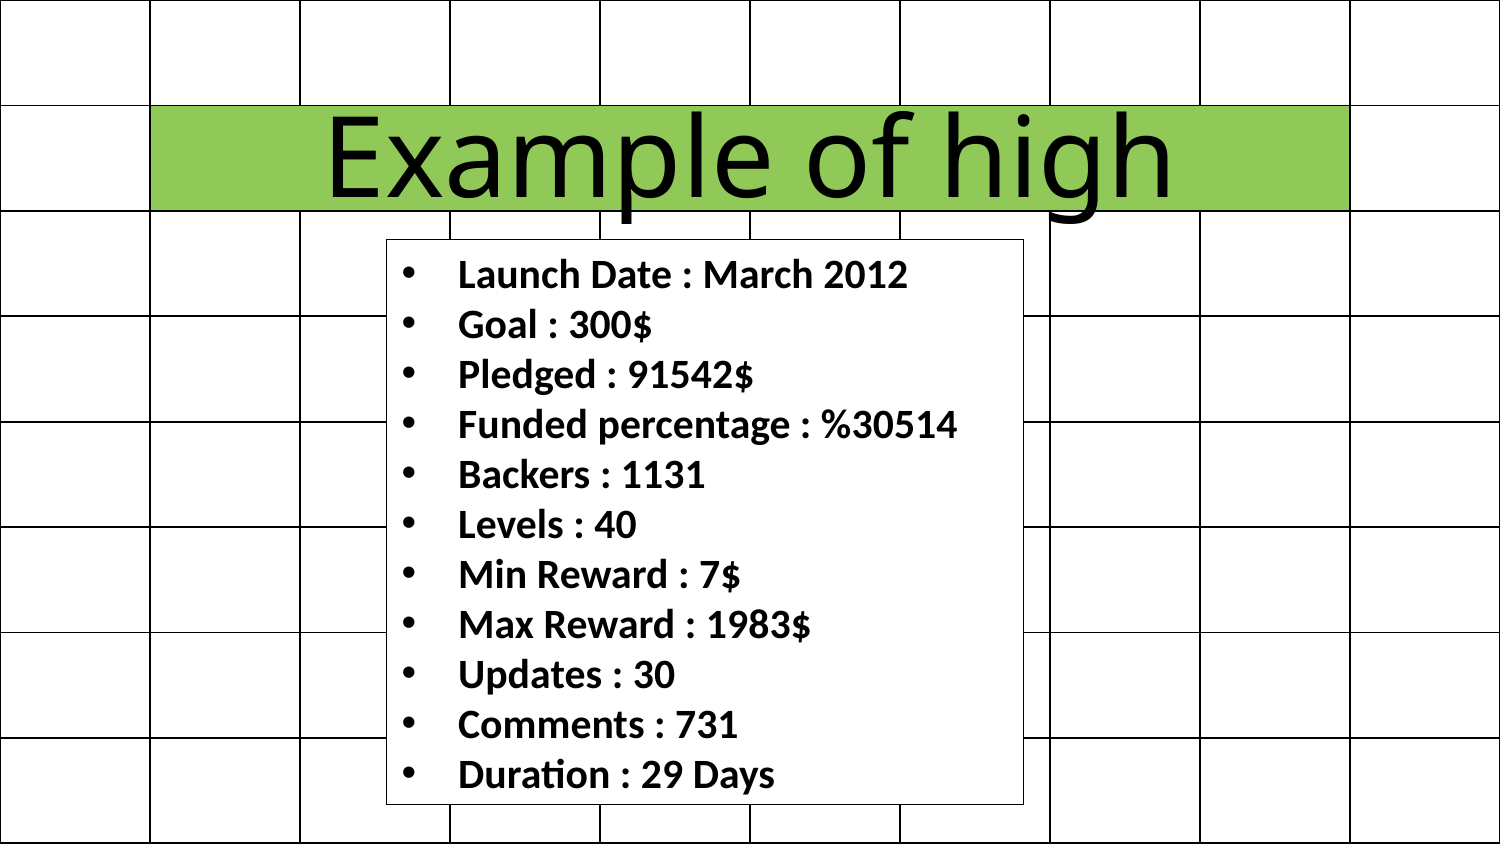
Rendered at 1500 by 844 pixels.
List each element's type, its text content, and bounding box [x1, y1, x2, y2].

table_cell [1051, 633, 1199, 737]
table_header [1, 1, 149, 105]
table_cell [1201, 363, 1349, 421]
table_header [1051, 1, 1199, 78]
table_cell [1201, 739, 1349, 842]
table_header [751, 1, 899, 78]
table_header [301, 1, 449, 78]
table_cell [1402, 212, 1499, 315]
table_cell [1051, 423, 1199, 526]
table_cell [1351, 423, 1499, 526]
table_cell [1, 739, 149, 842]
table_cell [1051, 528, 1199, 632]
table_cell [751, 805, 899, 842]
table_header [1201, 1, 1349, 78]
table_cell [601, 805, 749, 842]
table_cell [1351, 528, 1499, 632]
table_cell [1, 528, 149, 632]
table_cell [1351, 739, 1499, 842]
table_cell [1402, 106, 1499, 210]
table_header [901, 1, 1049, 78]
table_cell [1201, 528, 1349, 632]
table_header [451, 1, 599, 78]
table_cell [1, 106, 98, 210]
table_cell [1201, 633, 1349, 737]
table_cell [301, 423, 386, 526]
table_cell [1, 633, 149, 737]
table_cell [1, 423, 149, 526]
table_cell [301, 528, 386, 632]
table_cell [1201, 423, 1349, 526]
table_cell [1024, 528, 1049, 632]
table_cell [1351, 633, 1499, 737]
table_cell [301, 363, 386, 421]
table_cell [1, 317, 149, 421]
table_cell [151, 633, 299, 737]
table_cell [151, 528, 299, 632]
table_header [151, 1, 299, 78]
table_cell [1051, 739, 1199, 842]
table_cell [1, 212, 98, 315]
table_cell [1024, 633, 1049, 737]
table_cell [301, 739, 449, 842]
table_cell [1051, 363, 1199, 421]
table_header [1351, 1, 1499, 105]
table_cell [151, 423, 299, 526]
table_header [601, 1, 749, 78]
table_cell [1024, 423, 1049, 526]
table_cell [901, 739, 1049, 842]
table_cell [151, 363, 299, 421]
table_cell [451, 805, 599, 842]
text_box Example of high success: [98, 78, 1402, 363]
table_cell [1351, 317, 1499, 421]
table_cell [301, 633, 386, 737]
text_box Launch Date : March 2012 Goal : 300$ Pledged : 91542$ Funded percentage : %30514 Backers : 1131 Levels : 40 Min Reward : 7$ Max Reward : 1983$ Updates : 30 Comments : 731 Duration : 29 Days [386, 239, 1024, 805]
table_cell [151, 739, 299, 842]
table_cell [1024, 363, 1049, 421]
